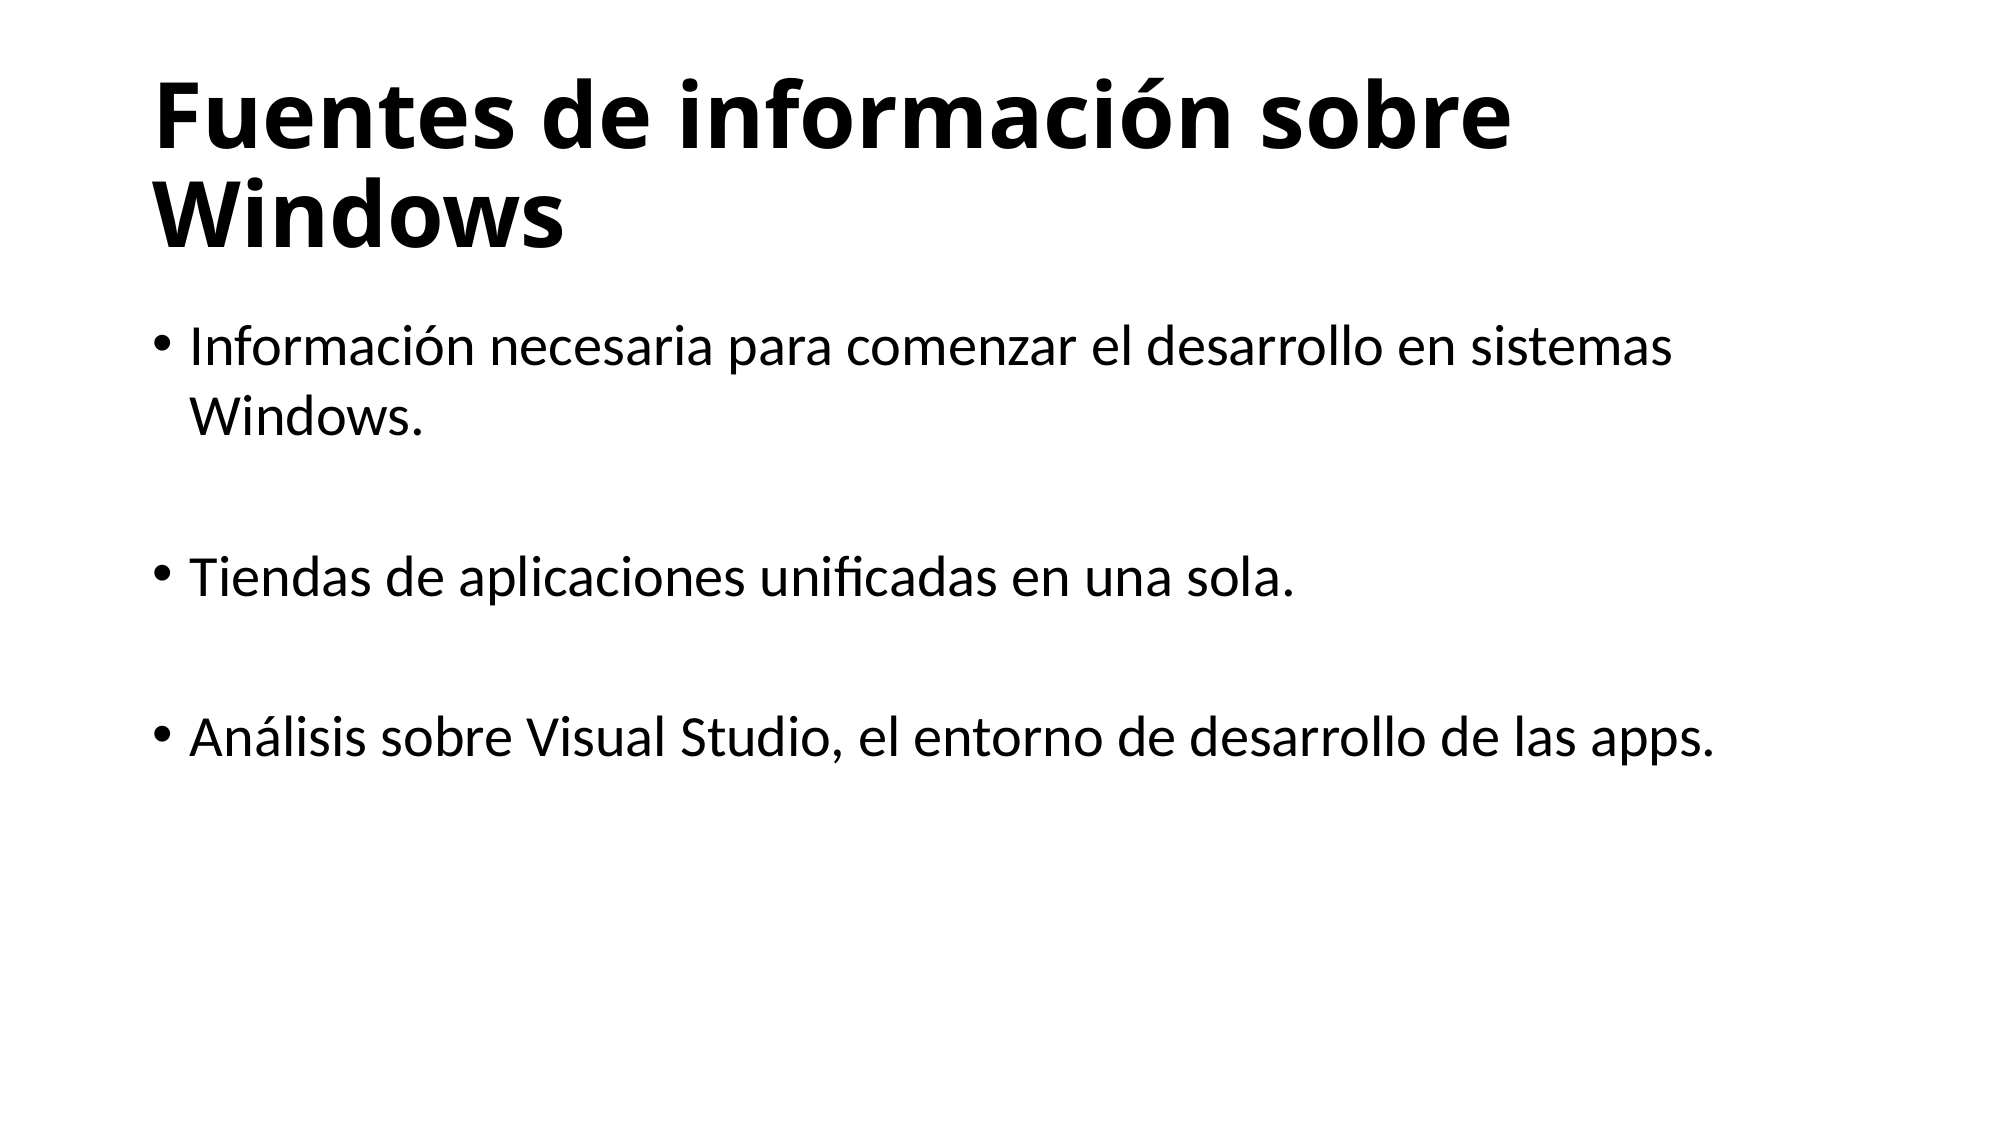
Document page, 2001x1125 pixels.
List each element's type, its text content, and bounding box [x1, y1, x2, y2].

list Información necesaria para comenzar el desarrollo en sistemas Windows. Tiendas de aplicaciones unificadas en una sola. Análisis sobre Visual Studio, el entorno de desarrollo de las apps. [137, 299, 1863, 1014]
title Fuentes de información sobre Windows [137, 59, 1863, 278]
